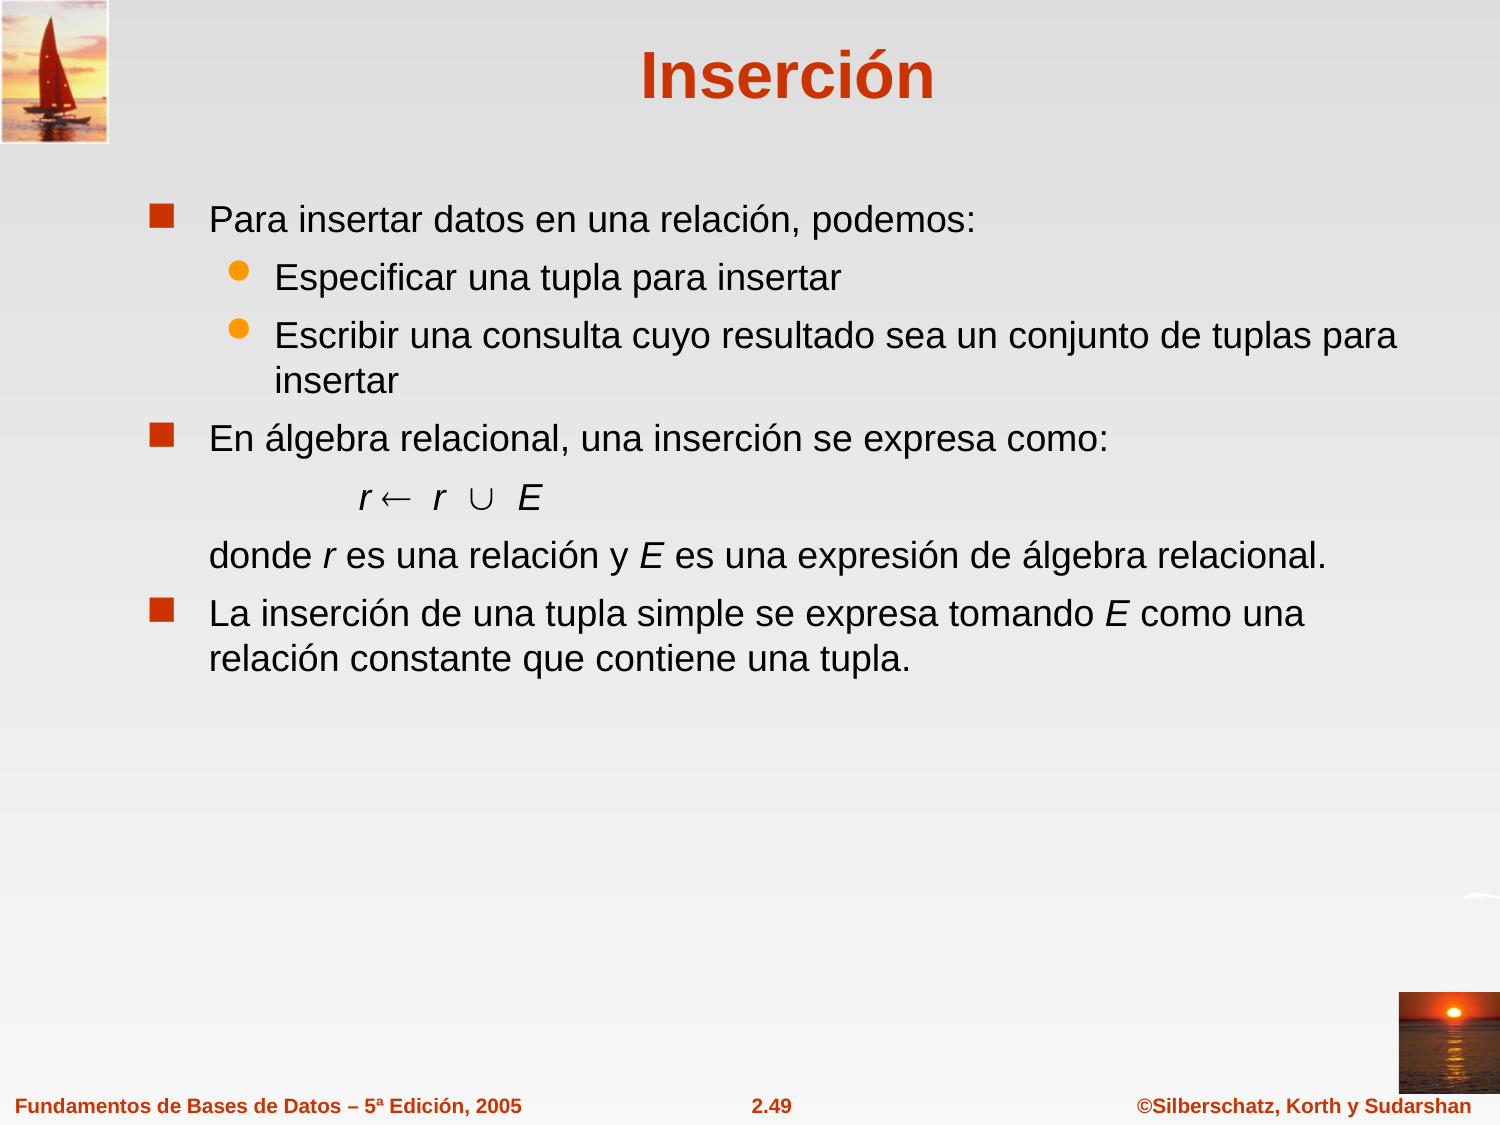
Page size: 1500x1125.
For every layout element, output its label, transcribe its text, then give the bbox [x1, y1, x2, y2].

picture [0, 0, 109, 144]
picture [1398, 992, 1500, 1094]
title Inserción [125, 18, 1452, 120]
list Para insertar datos en una relación, podemos: Especificar una tupla para insertar Escribir una consulta cuyo resultado sea un conjunto de tuplas para insertar En álgebra relacional, una inserción se expresa como: r  r  E donde r es una relación y E es una expresión de álgebra relacional. La inserción de una tupla simple se expresa tomando E como una relación constante que contiene una tupla. [137, 187, 1426, 988]
